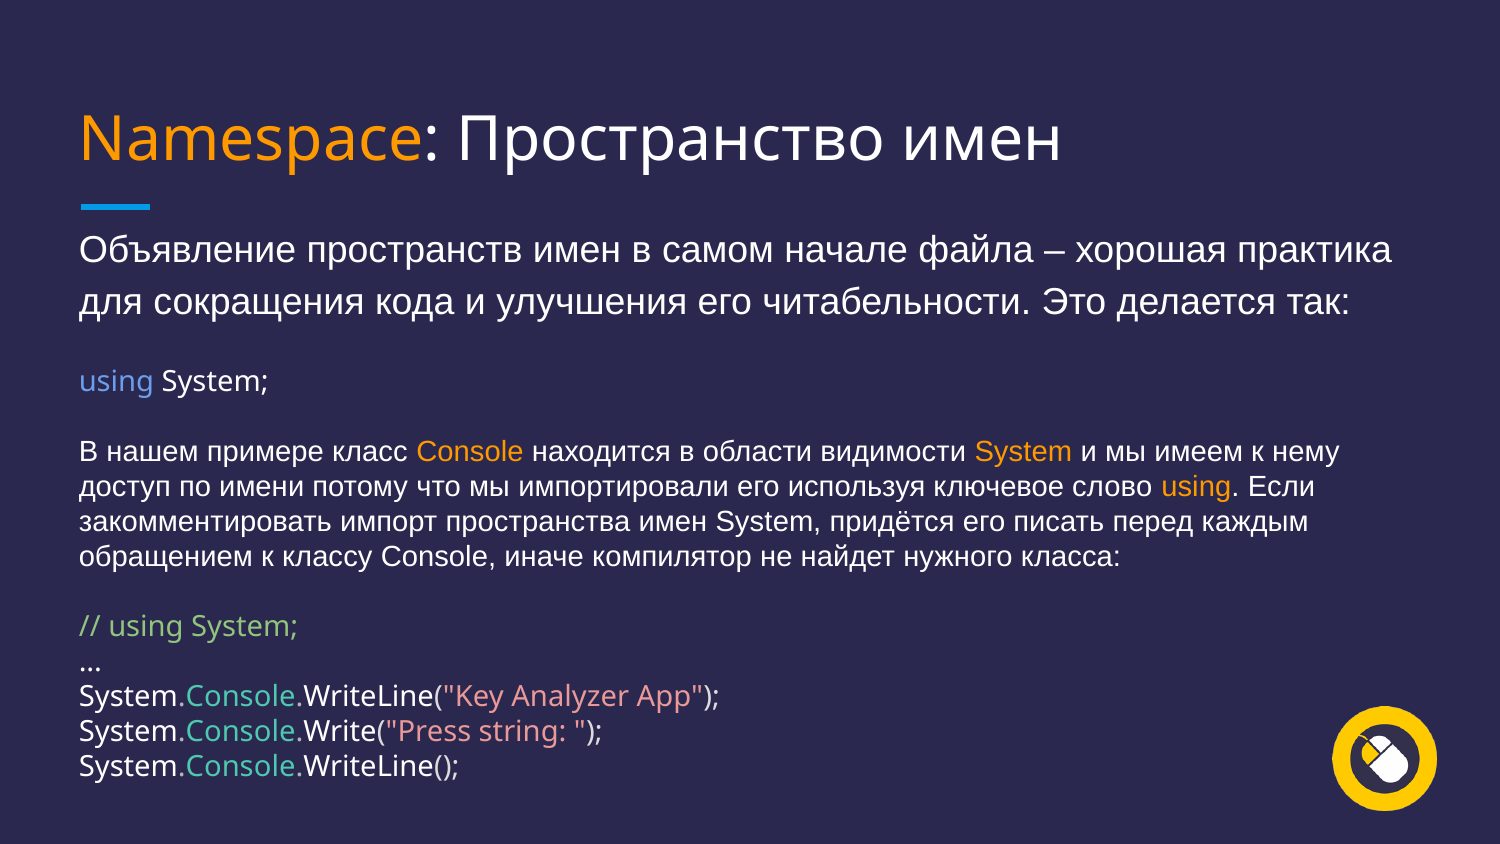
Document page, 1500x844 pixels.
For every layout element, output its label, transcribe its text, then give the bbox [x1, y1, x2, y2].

title Namespace: Пространство имен [63, 75, 1437, 188]
picture [1332, 706, 1437, 811]
list Объявление пространств имен в самом начале файла – хорошая практика для сокращения кода и улучшения его читабельности. Это делается так: using System; В нашем примере класс Console находится в области видимости System и мы имеем к нему доступ по имени потому что мы импортировали его используя ключевое слово using. Если закомментировать импорт пространства имен System, придётся его писать перед каждым обращением к классу Console, иначе компилятор не найдет нужного класса: // using System; ... System.Console.WriteLine("Key Analyzer App"); System.Console.Write("Press string: "); System.Console.WriteLine(); [63, 203, 1437, 844]
